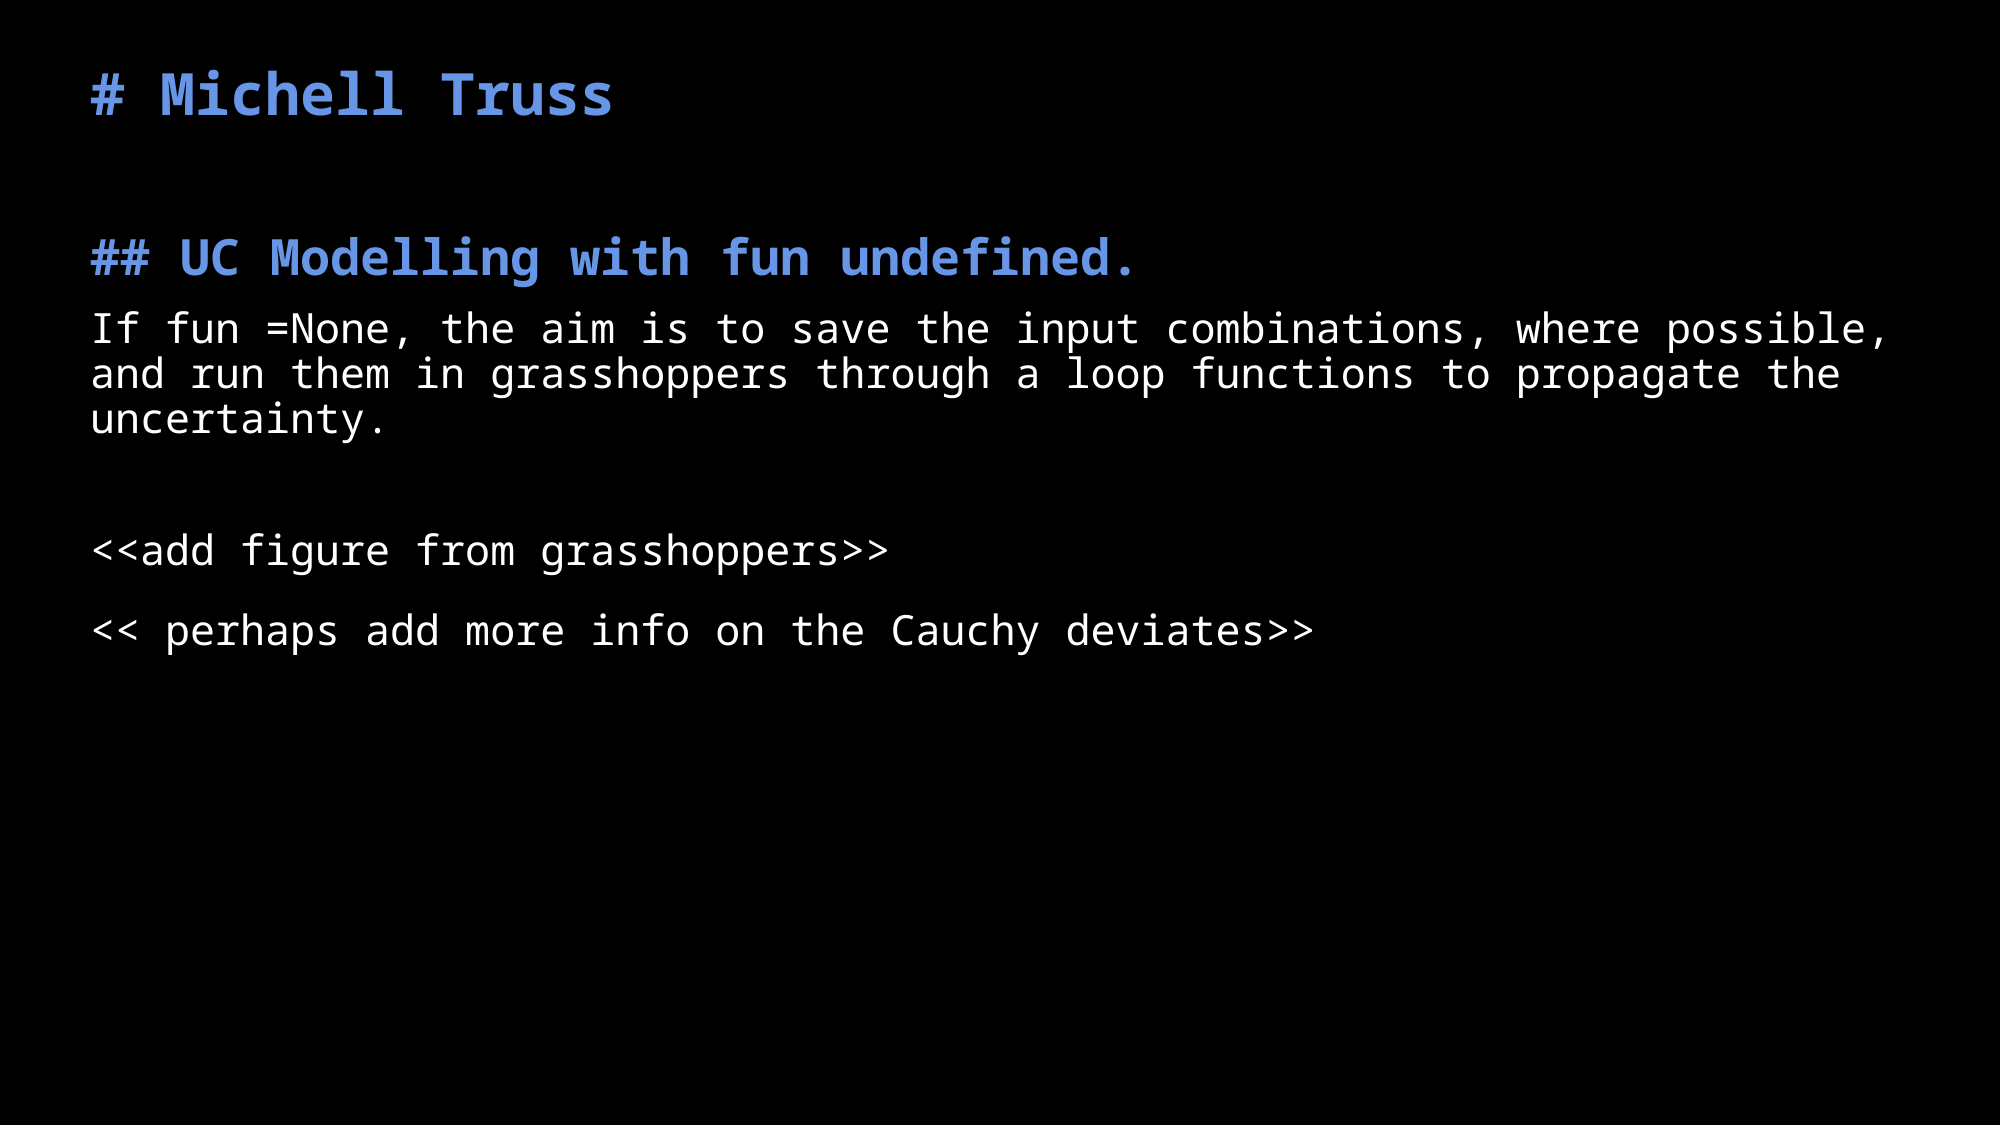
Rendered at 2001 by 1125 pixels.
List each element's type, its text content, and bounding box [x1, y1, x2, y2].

list # Michell Truss ## UC Modelling with fun undefined. If fun =None, the aim is to save the input combinations, where possible, and run them in grasshoppers through a loop functions to propagate the uncertainty. <<add figure from grasshoppers>> << perhaps add more info on the Cauchy deviates>>>> [75, 57, 1970, 1111]
